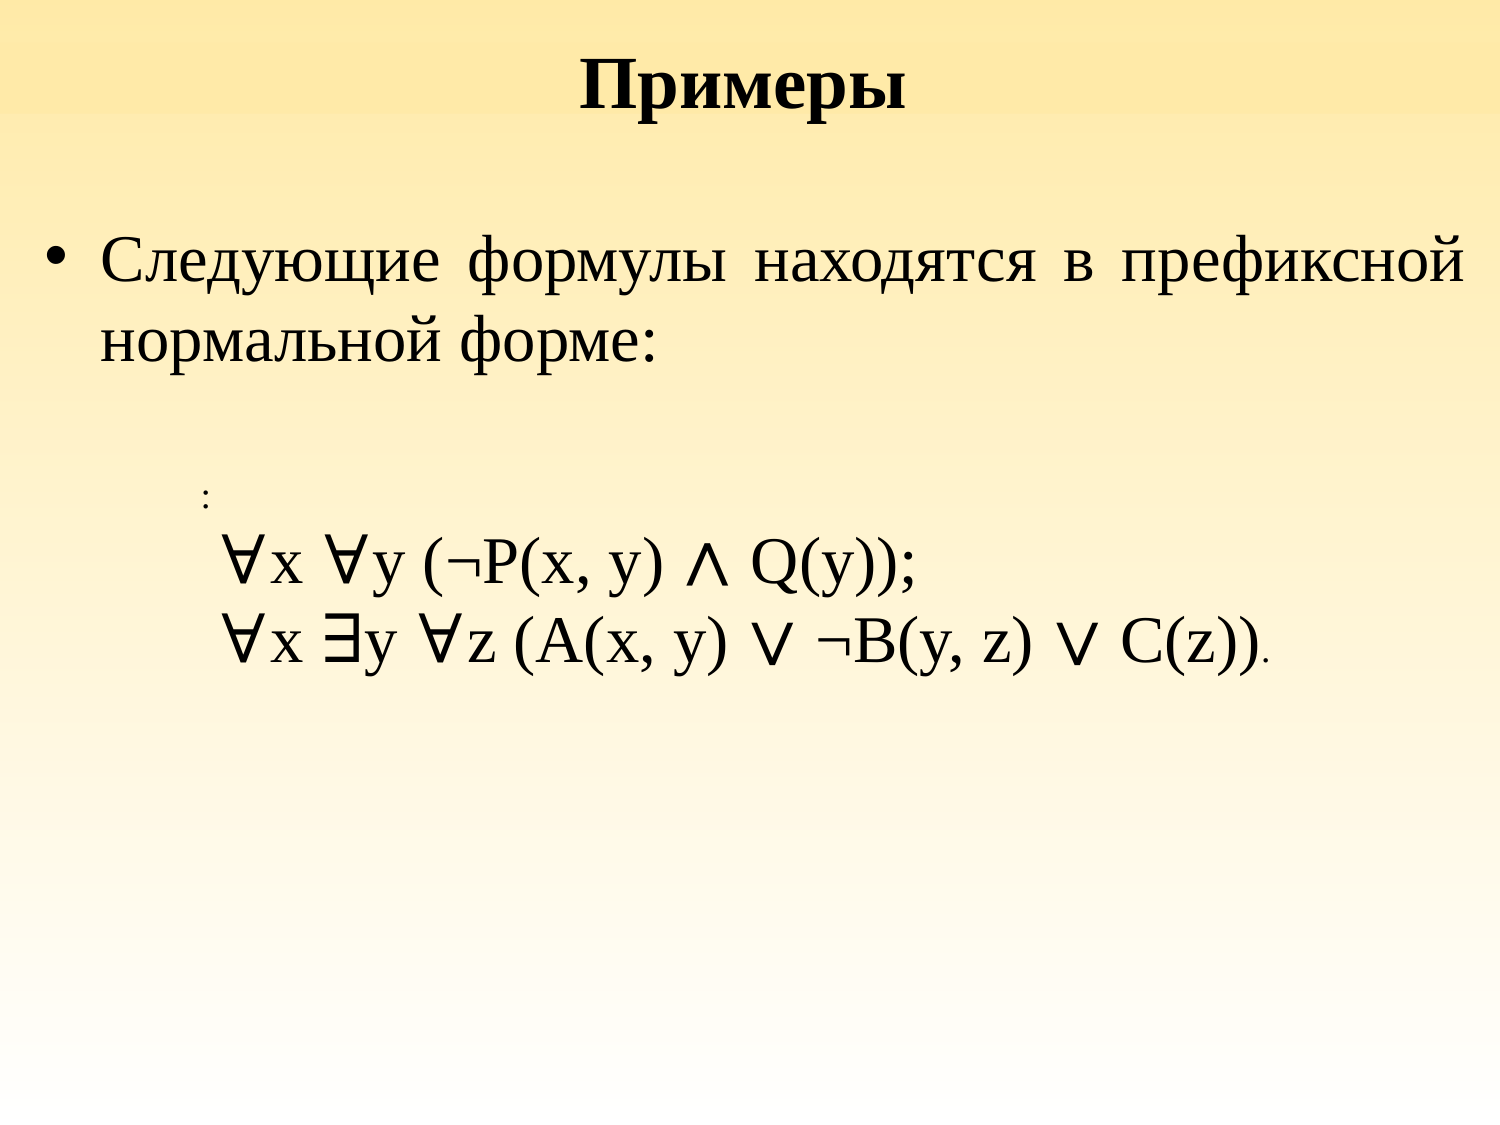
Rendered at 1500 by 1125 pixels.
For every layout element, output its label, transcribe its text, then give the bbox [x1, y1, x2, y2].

list Следующие формулы находятся в префиксной нормальной форме: [29, 113, 1483, 1094]
title Примеры [0, 42, 1500, 114]
text_box : ∀x ∀y (¬P(x, y) ∧ Q(y)); ∀x ∃y ∀z (A(x, y) ∨ ¬B(y, z) ∨ C(z)). [112, 463, 1412, 684]
